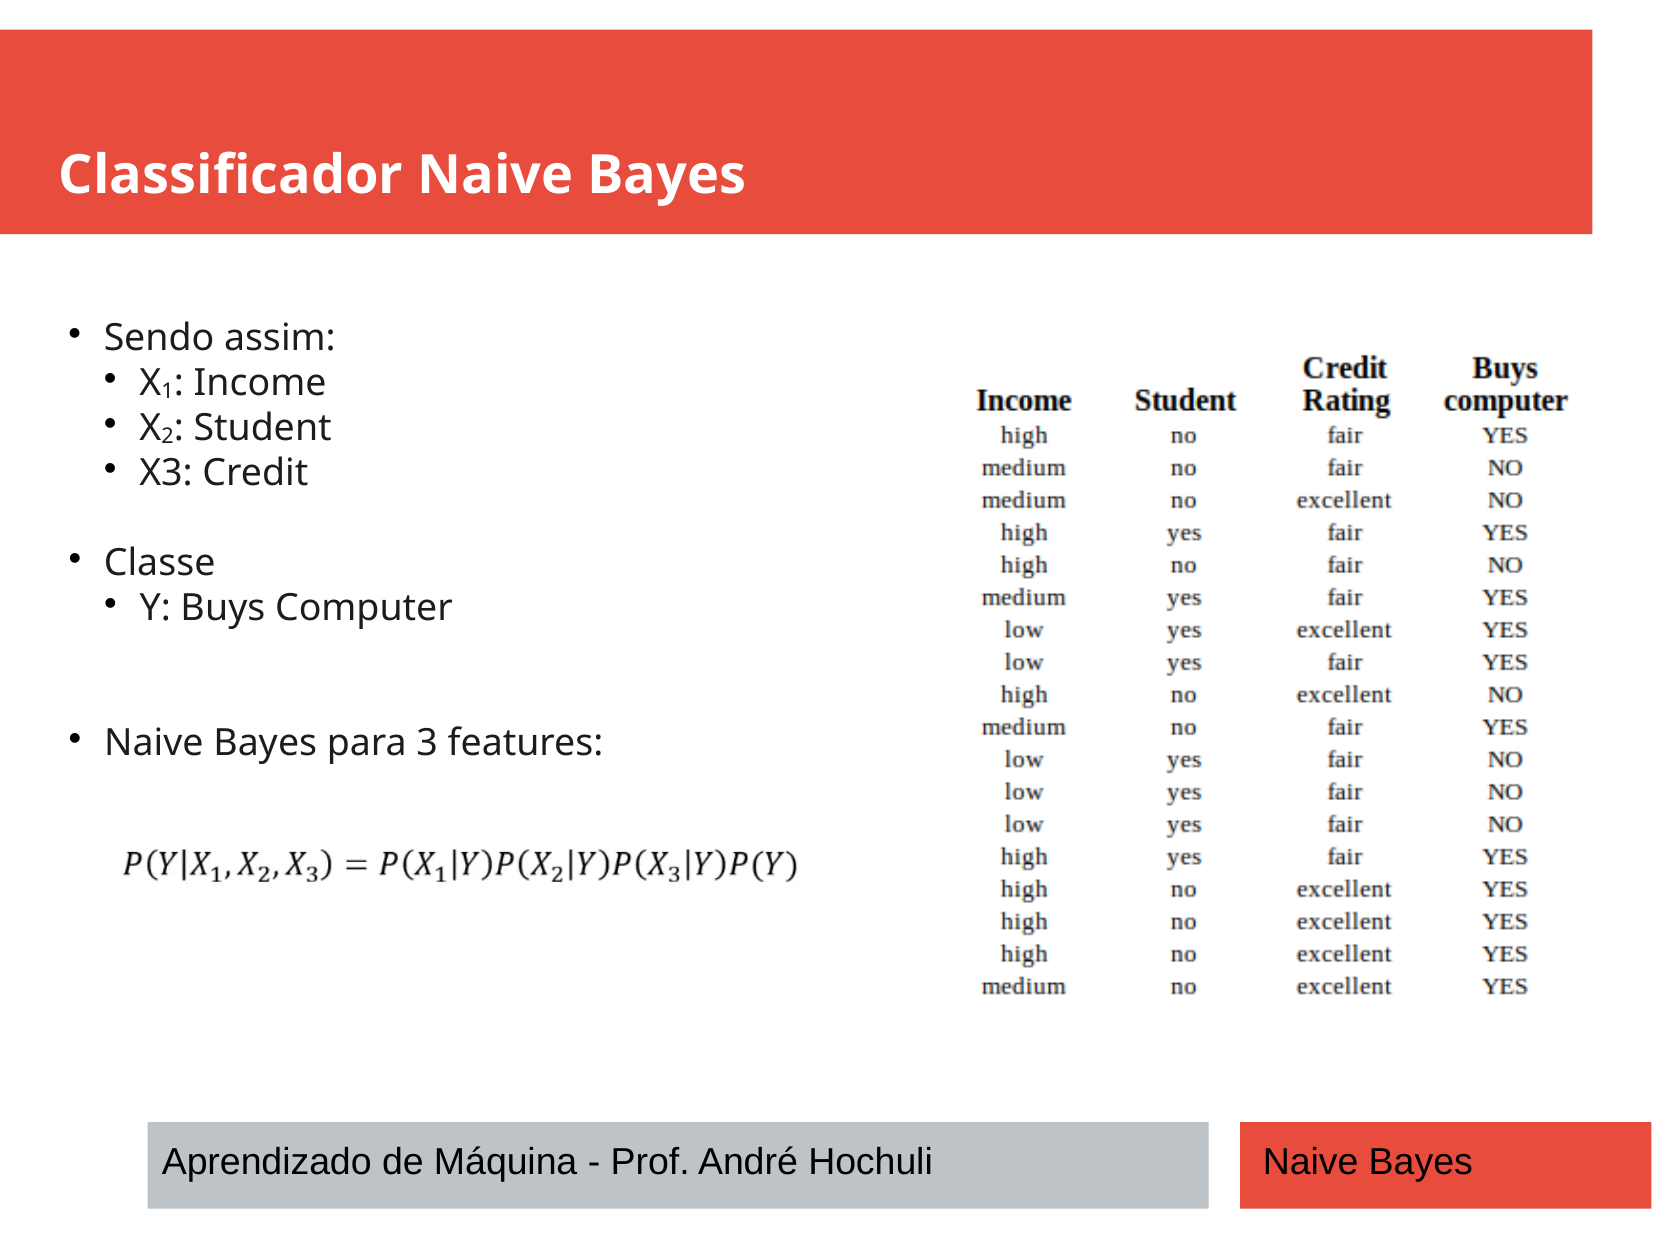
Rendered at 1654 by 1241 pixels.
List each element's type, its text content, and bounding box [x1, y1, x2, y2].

picture [944, 350, 1595, 1005]
text_box Classificador Naive Bayes [59, 59, 1593, 205]
text_box Naive Bayes [1248, 1129, 1621, 1188]
text_box Sendo assim: X1: Income X2: Student X3: Credit Classe Y: Buys Computer Naive Bayes para 3 features: [53, 253, 1564, 1098]
text_box Aprendizado de Máquina - Prof. André Hochuli [147, 1129, 1203, 1188]
picture [112, 826, 827, 903]
